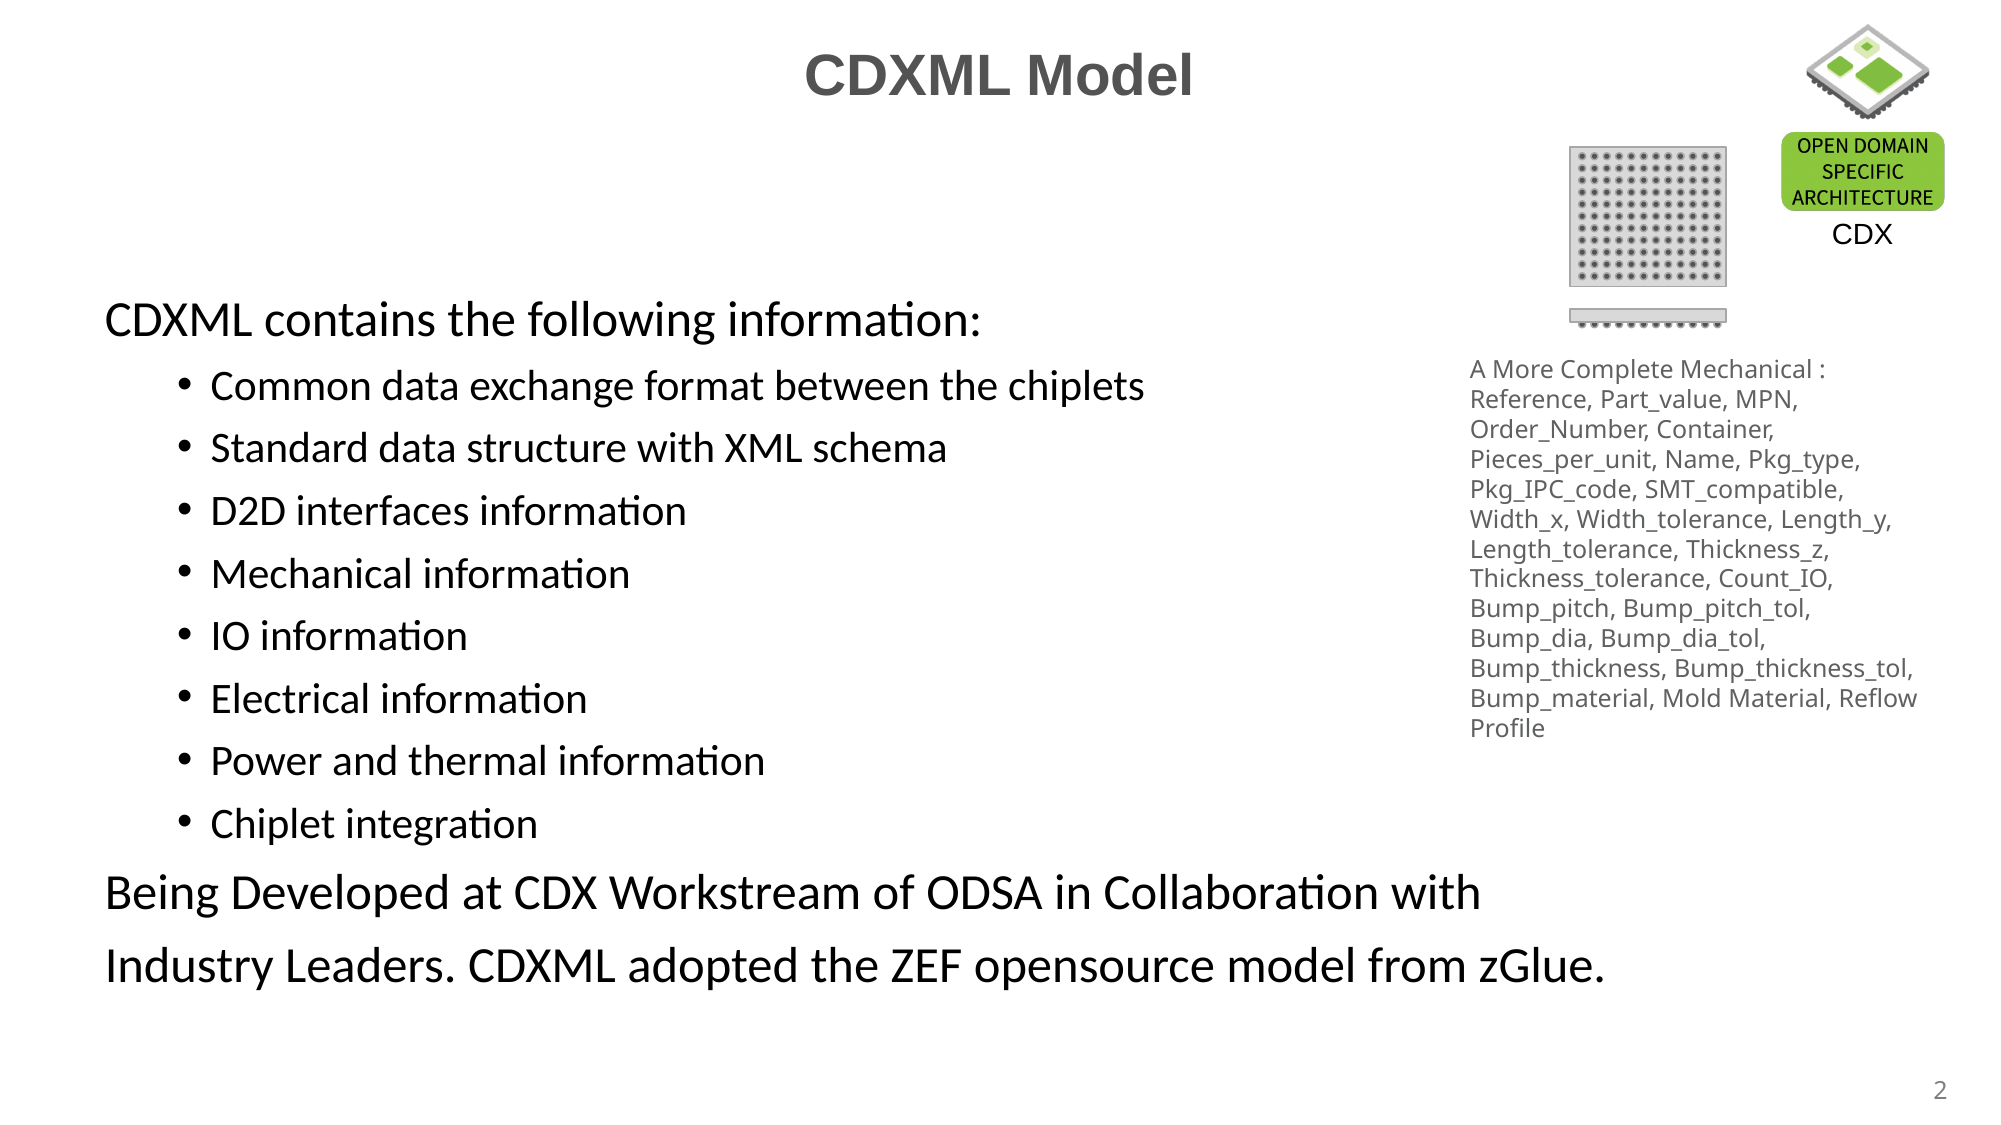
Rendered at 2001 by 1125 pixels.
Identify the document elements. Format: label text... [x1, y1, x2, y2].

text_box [1569, 146, 1727, 328]
text_box ‹#› [1495, 1067, 1963, 1125]
text_box CDXML Model [249, 18, 1750, 136]
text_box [1779, 0, 1947, 259]
list CDXML contains the following information: Common data exchange format between the chiplets Standard data structure with XML schema D2D interfaces information Mechanical information IO information Electrical information Power and thermal information Chiplet integration Being Developed at CDX Workstream of ODSA in Collaboration with Industry Leaders. CDXML adopted the ZEF opensource model from zGlue. [84, 263, 1634, 1049]
text_box A More Complete Mechanical : Reference, Part_value, MPN, Order_Number, Container, Pieces_per_unit, Name, Pkg_type, Pkg_IPC_code, SMT_compatible, Width_x, Width_tolerance, Length_y, Length_tolerance, Thickness_z, Thickness_tolerance, Count_IO, Bump_pitch, Bump_pitch_tol, Bump_dia, Bump_dia_tol, Bump_thickness, Bump_thickness_tol, Bump_material, Mold Material, Reflow Profile [1454, 345, 1938, 751]
